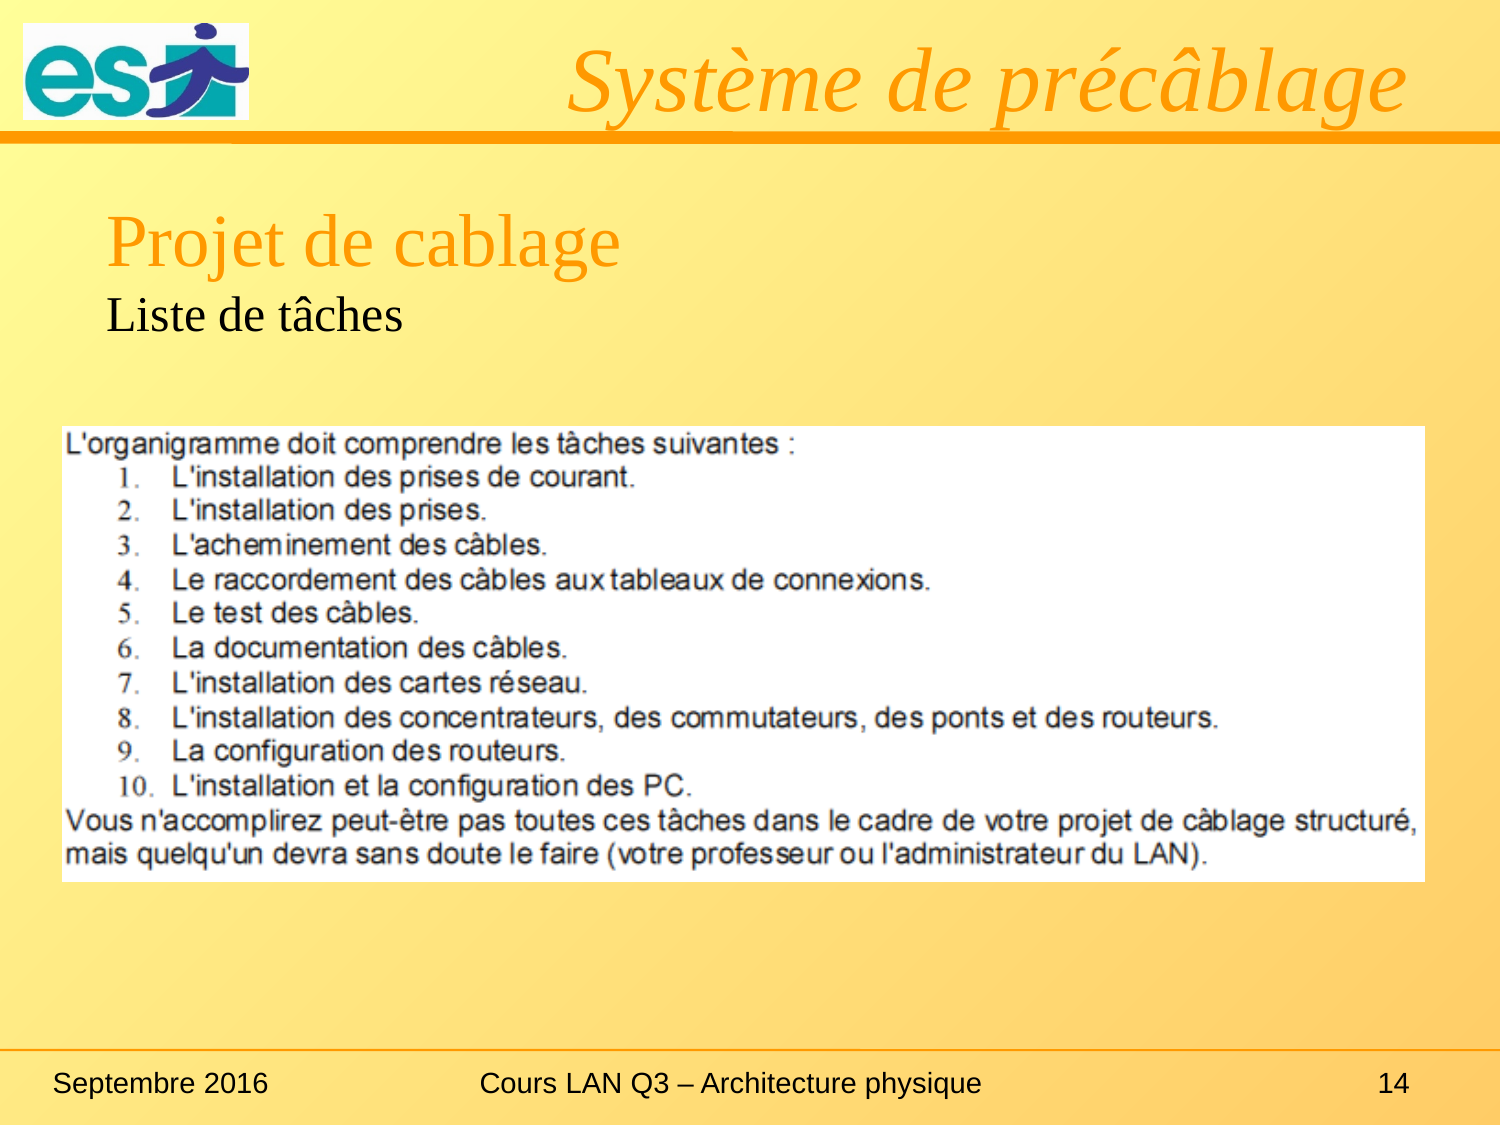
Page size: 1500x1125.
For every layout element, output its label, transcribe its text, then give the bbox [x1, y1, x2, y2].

text_box Projet de cablage Liste de tâches [91, 184, 638, 350]
title Système de précâblage [249, 24, 1426, 138]
picture [23, 23, 249, 120]
slide_number 14 [1112, 1056, 1426, 1108]
footer Cours LAN Q3 – Architecture physique [349, 1056, 1112, 1108]
slide_number Septembre 2016 [37, 1056, 349, 1108]
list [62, 426, 1426, 882]
